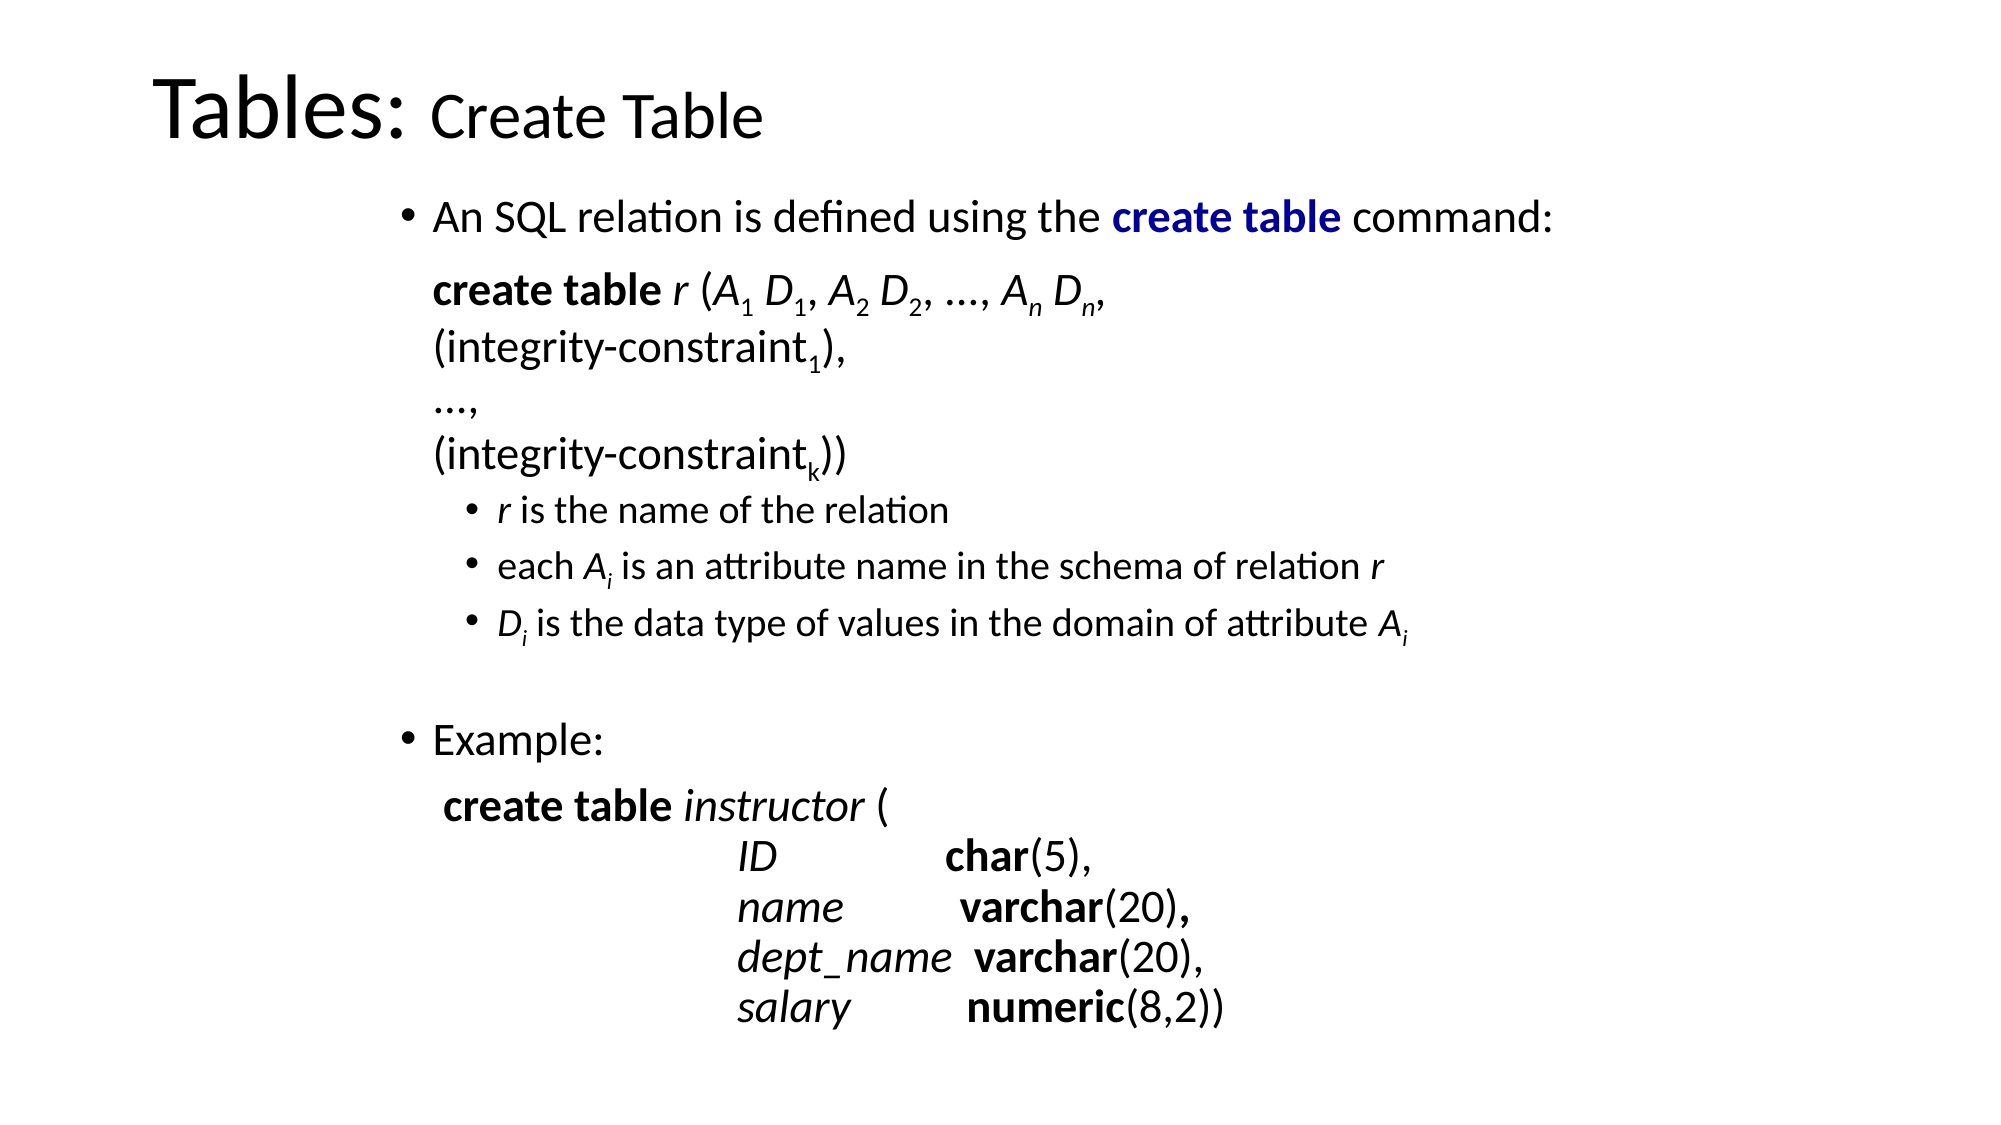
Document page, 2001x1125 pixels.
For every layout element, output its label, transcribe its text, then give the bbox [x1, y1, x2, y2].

title Tables: Create Table [137, 0, 1863, 218]
list An SQL relation is defined using the create table command: create table r (A1 D1, A2 D2, ..., An Dn, (integrity-constraint1), ..., (integrity-constraintk)) r is the name of the relation each Ai is an attribute name in the schema of relation r Di is the data type of values in the domain of attribute Ai Example: create table instructor ( ID char(5), name varchar(20), dept_name varchar(20), salary numeric(8,2)) [385, 184, 1678, 1043]
